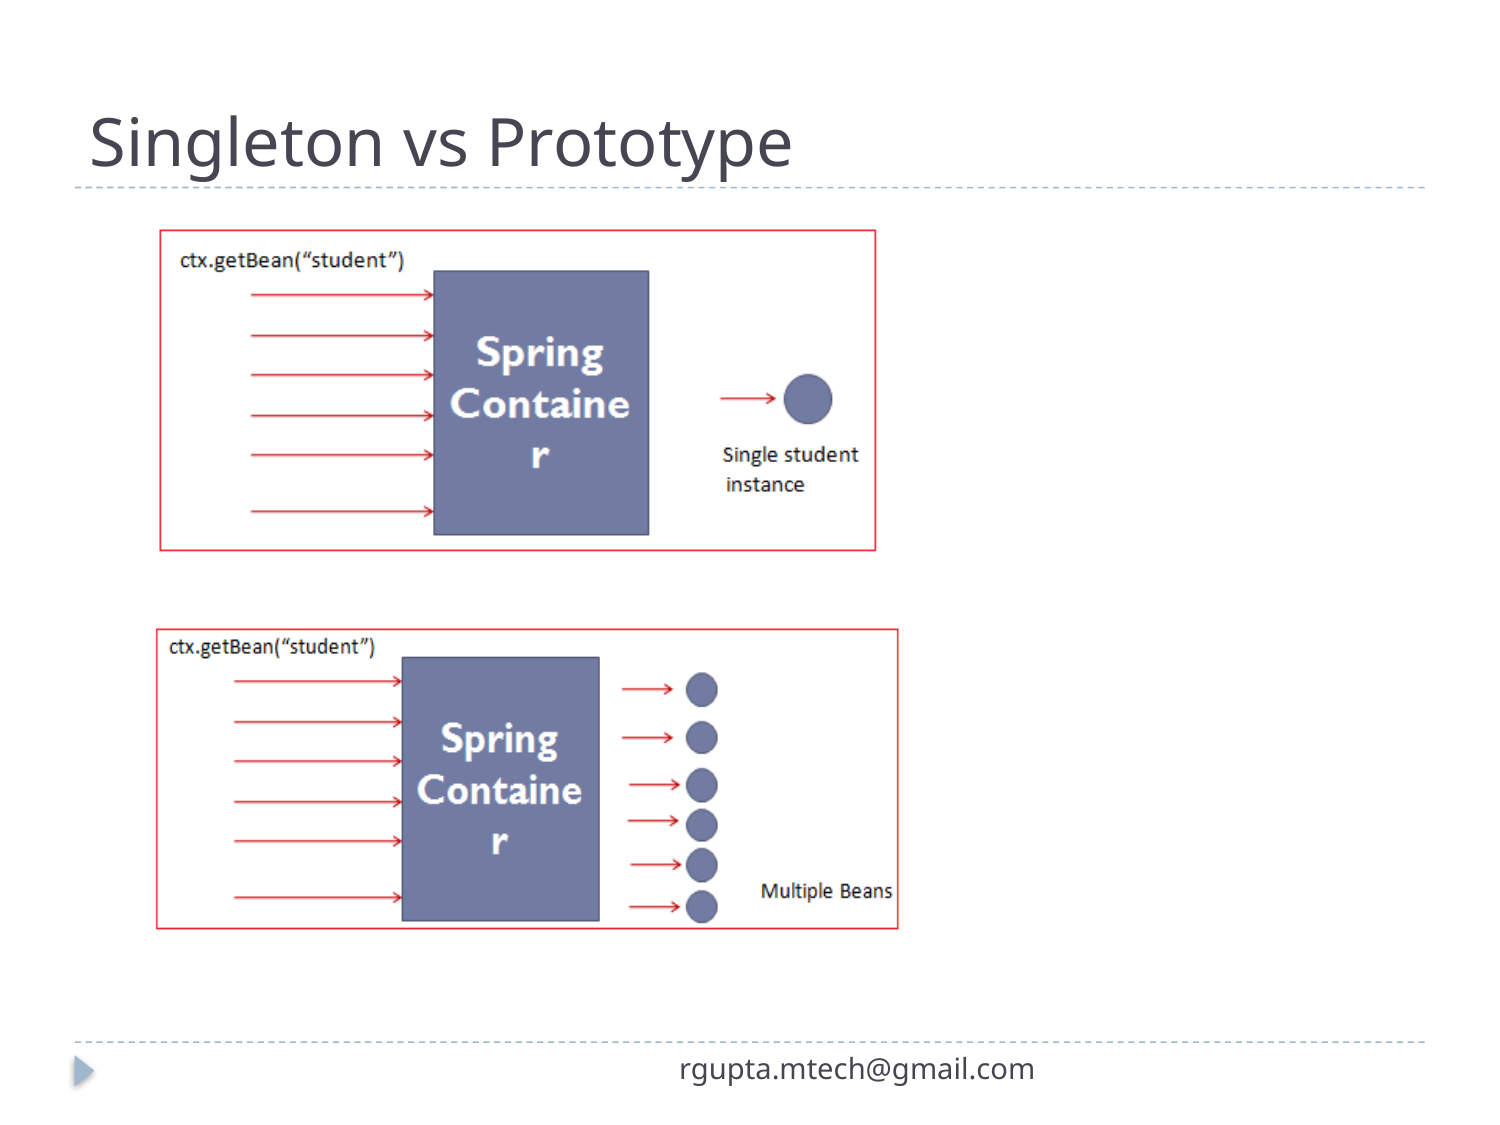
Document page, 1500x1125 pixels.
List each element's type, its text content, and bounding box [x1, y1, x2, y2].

title Singleton vs Prototype [75, 24, 1425, 188]
footer rgupta.mtech@gmail.com [475, 1042, 1051, 1103]
picture [152, 620, 903, 939]
picture [152, 222, 892, 564]
